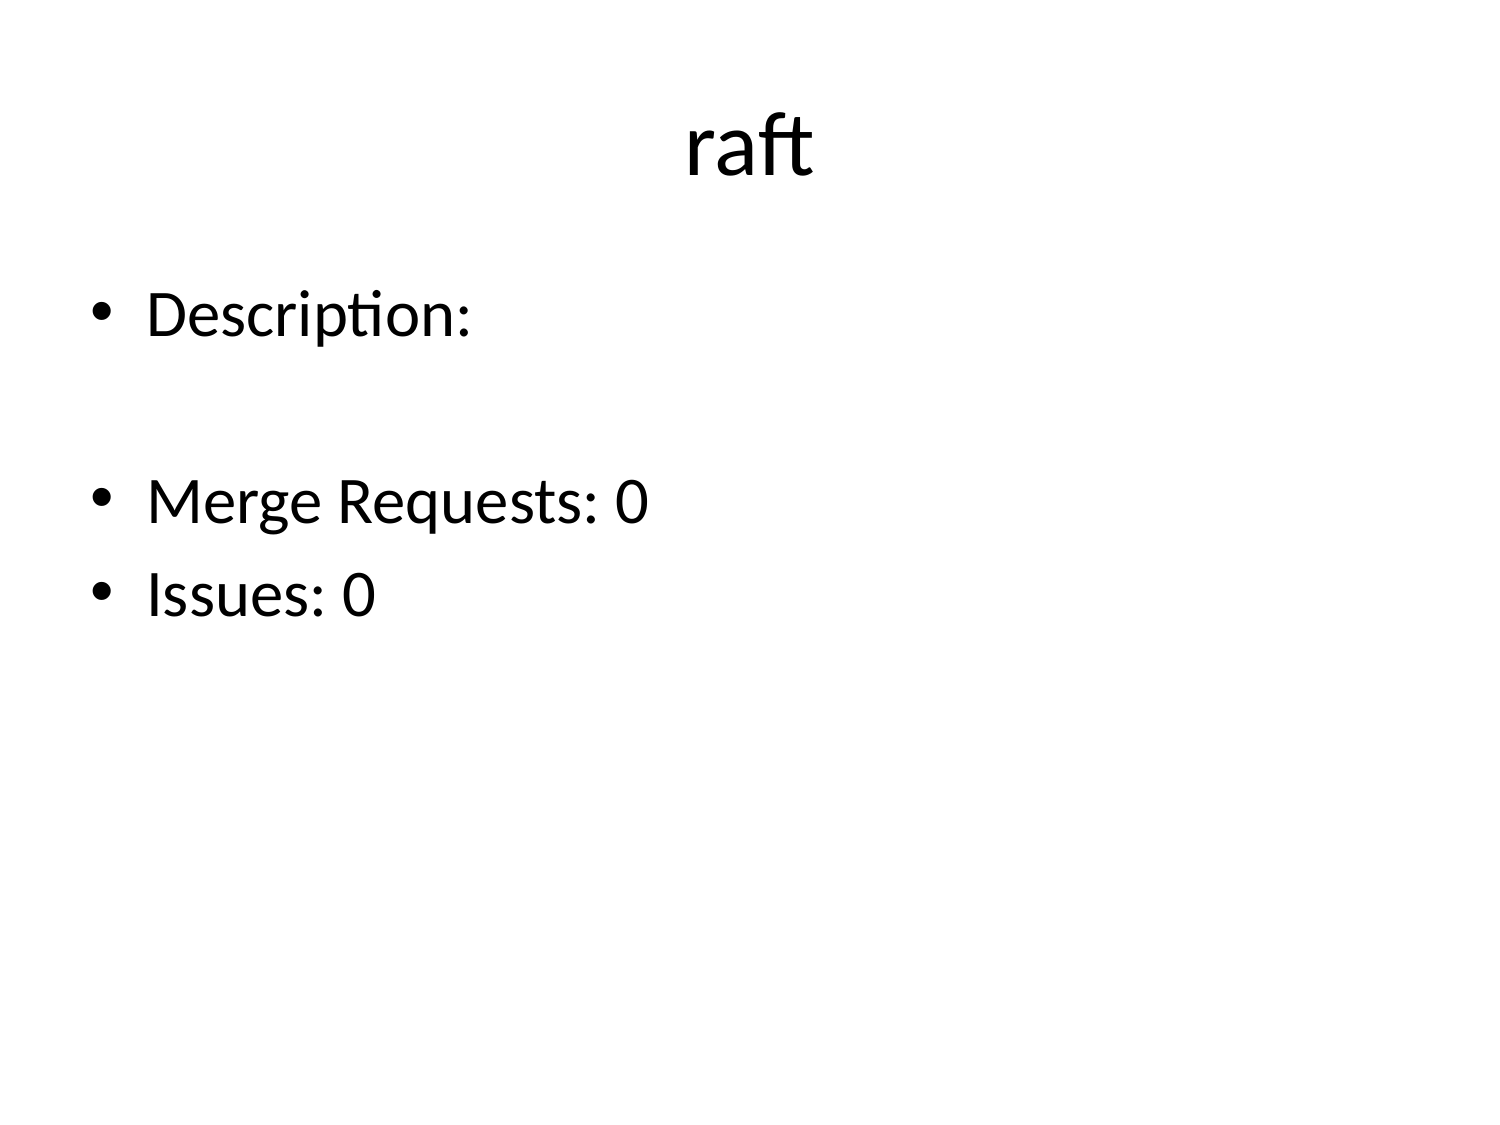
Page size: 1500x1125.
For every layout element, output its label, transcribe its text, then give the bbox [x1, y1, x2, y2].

title raft [75, 45, 1425, 233]
list Description: Merge Requests: 0 Issues: 0 [75, 262, 1425, 1005]
